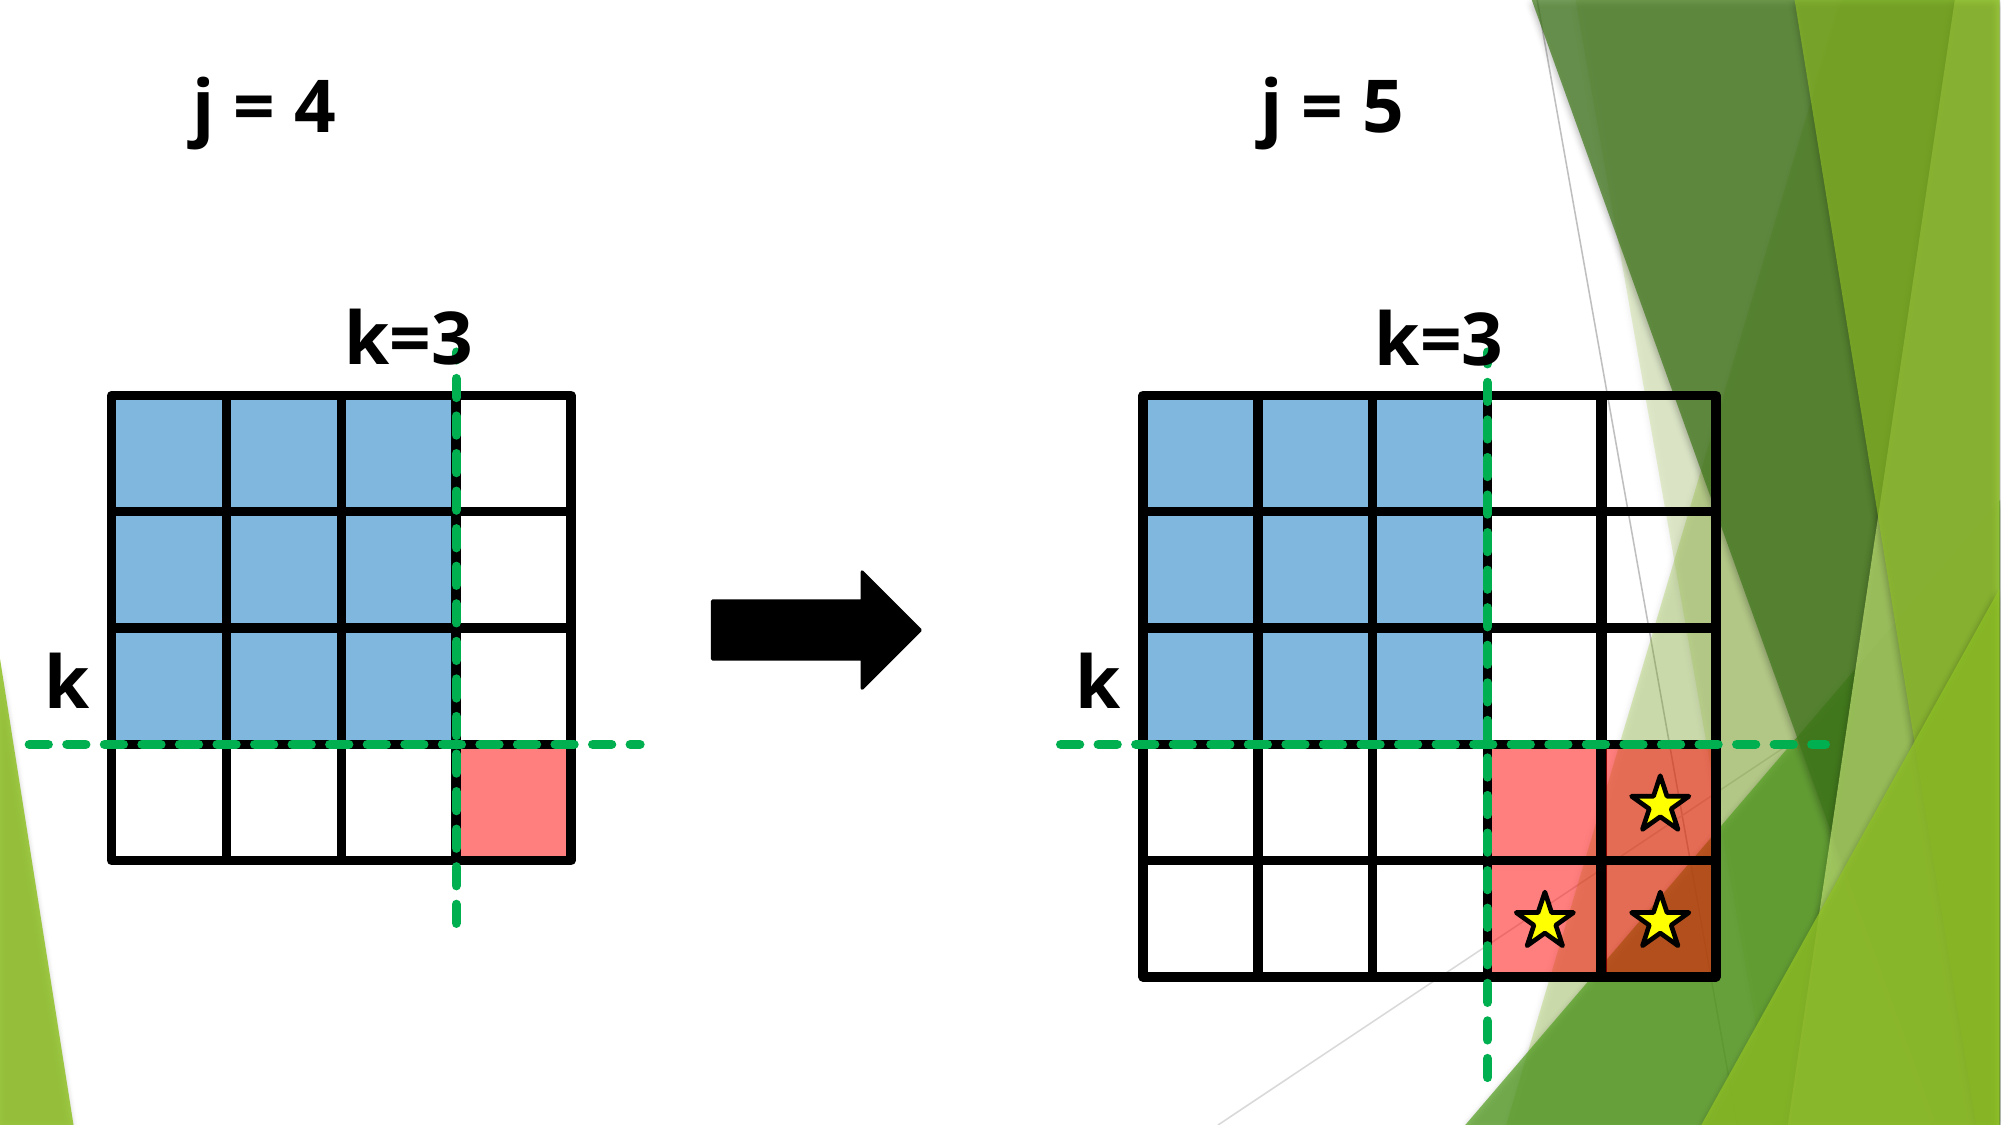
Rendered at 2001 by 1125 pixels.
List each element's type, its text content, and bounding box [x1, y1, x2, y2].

text_box [1142, 394, 1256, 510]
text_box [225, 394, 340, 510]
text_box j = 4 [177, 51, 392, 154]
text_box [1142, 753, 1256, 859]
text_box [1492, 510, 1600, 626]
text_box [1371, 753, 1482, 859]
text_box [110, 753, 225, 862]
text_box [225, 626, 340, 743]
text_box j = 5 [1245, 51, 1460, 154]
text_box [1600, 394, 1717, 510]
text_box [340, 753, 450, 862]
text_box [1492, 626, 1600, 743]
text_box [1600, 626, 1717, 743]
text_box [1371, 859, 1482, 979]
text_box [1630, 774, 1691, 831]
text_box [1142, 510, 1256, 626]
text_box k [1060, 628, 1120, 731]
text_box [461, 394, 573, 510]
text_box k=3 [329, 284, 602, 387]
text_box [710, 570, 922, 690]
text_box [1492, 859, 1600, 979]
text_box [1600, 510, 1717, 626]
text_box [461, 753, 573, 862]
text_box [461, 626, 573, 743]
text_box [1371, 394, 1482, 510]
text_box [110, 510, 225, 626]
text_box k=3 [1359, 285, 1632, 388]
text_box [1514, 890, 1576, 947]
text_box [340, 394, 450, 510]
text_box [1492, 753, 1600, 859]
text_box [1371, 510, 1482, 626]
text_box [1256, 510, 1371, 626]
text_box [110, 394, 225, 510]
text_box [1256, 626, 1371, 743]
text_box [340, 510, 450, 626]
text_box [1256, 859, 1371, 979]
text_box [1142, 626, 1256, 743]
text_box [340, 626, 450, 743]
text_box [1371, 626, 1482, 743]
text_box [1600, 859, 1717, 979]
text_box [1600, 753, 1717, 859]
text_box [110, 626, 225, 743]
text_box [225, 510, 340, 626]
text_box [1492, 394, 1600, 510]
text_box [225, 753, 340, 862]
text_box [461, 510, 573, 626]
text_box [1256, 394, 1371, 510]
text_box k [29, 628, 88, 731]
text_box [1142, 859, 1256, 979]
text_box [1256, 753, 1371, 859]
text_box [1630, 890, 1691, 947]
